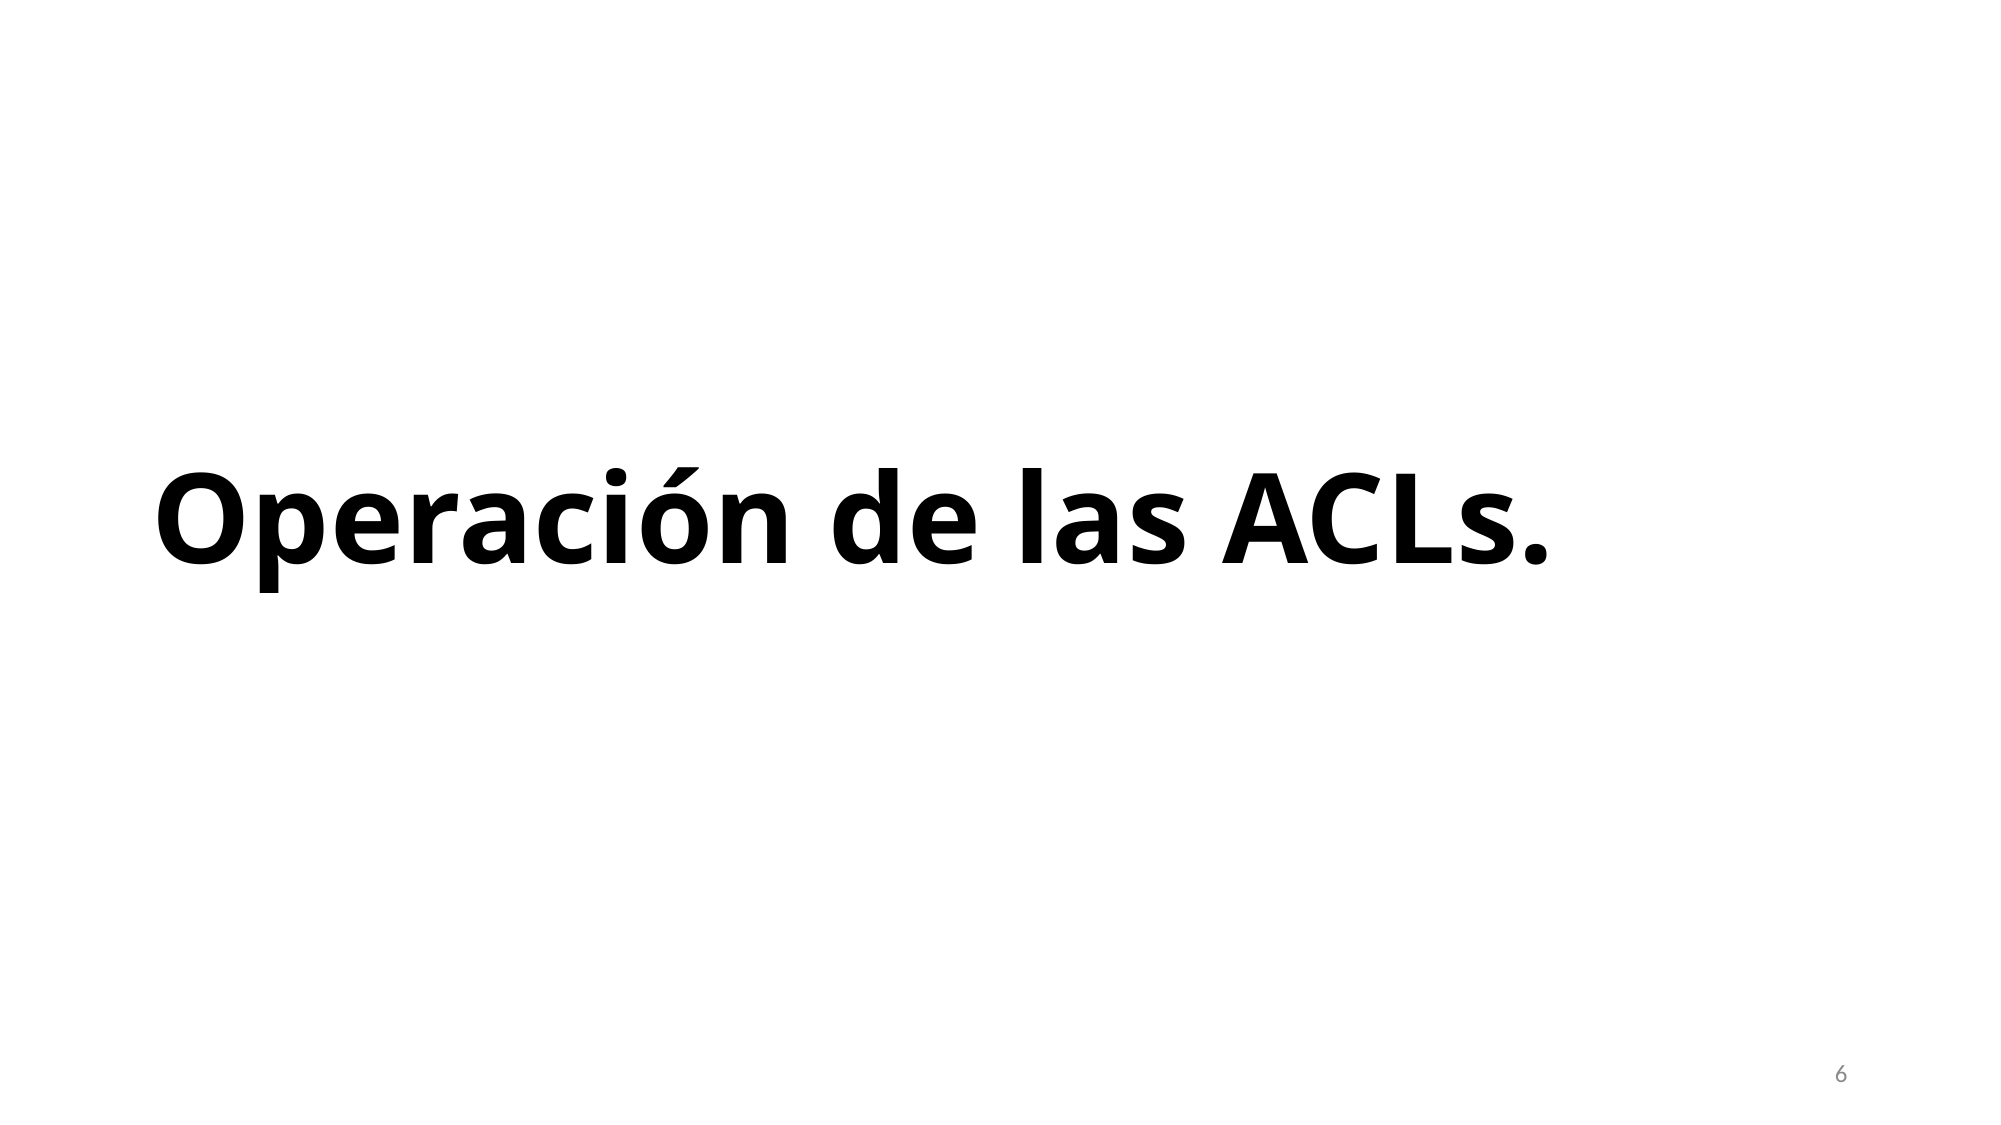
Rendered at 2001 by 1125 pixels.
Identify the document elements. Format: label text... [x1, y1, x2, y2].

title Operación de las ACLs. [136, 280, 1862, 749]
slide_number 6 [1412, 1042, 1863, 1103]
